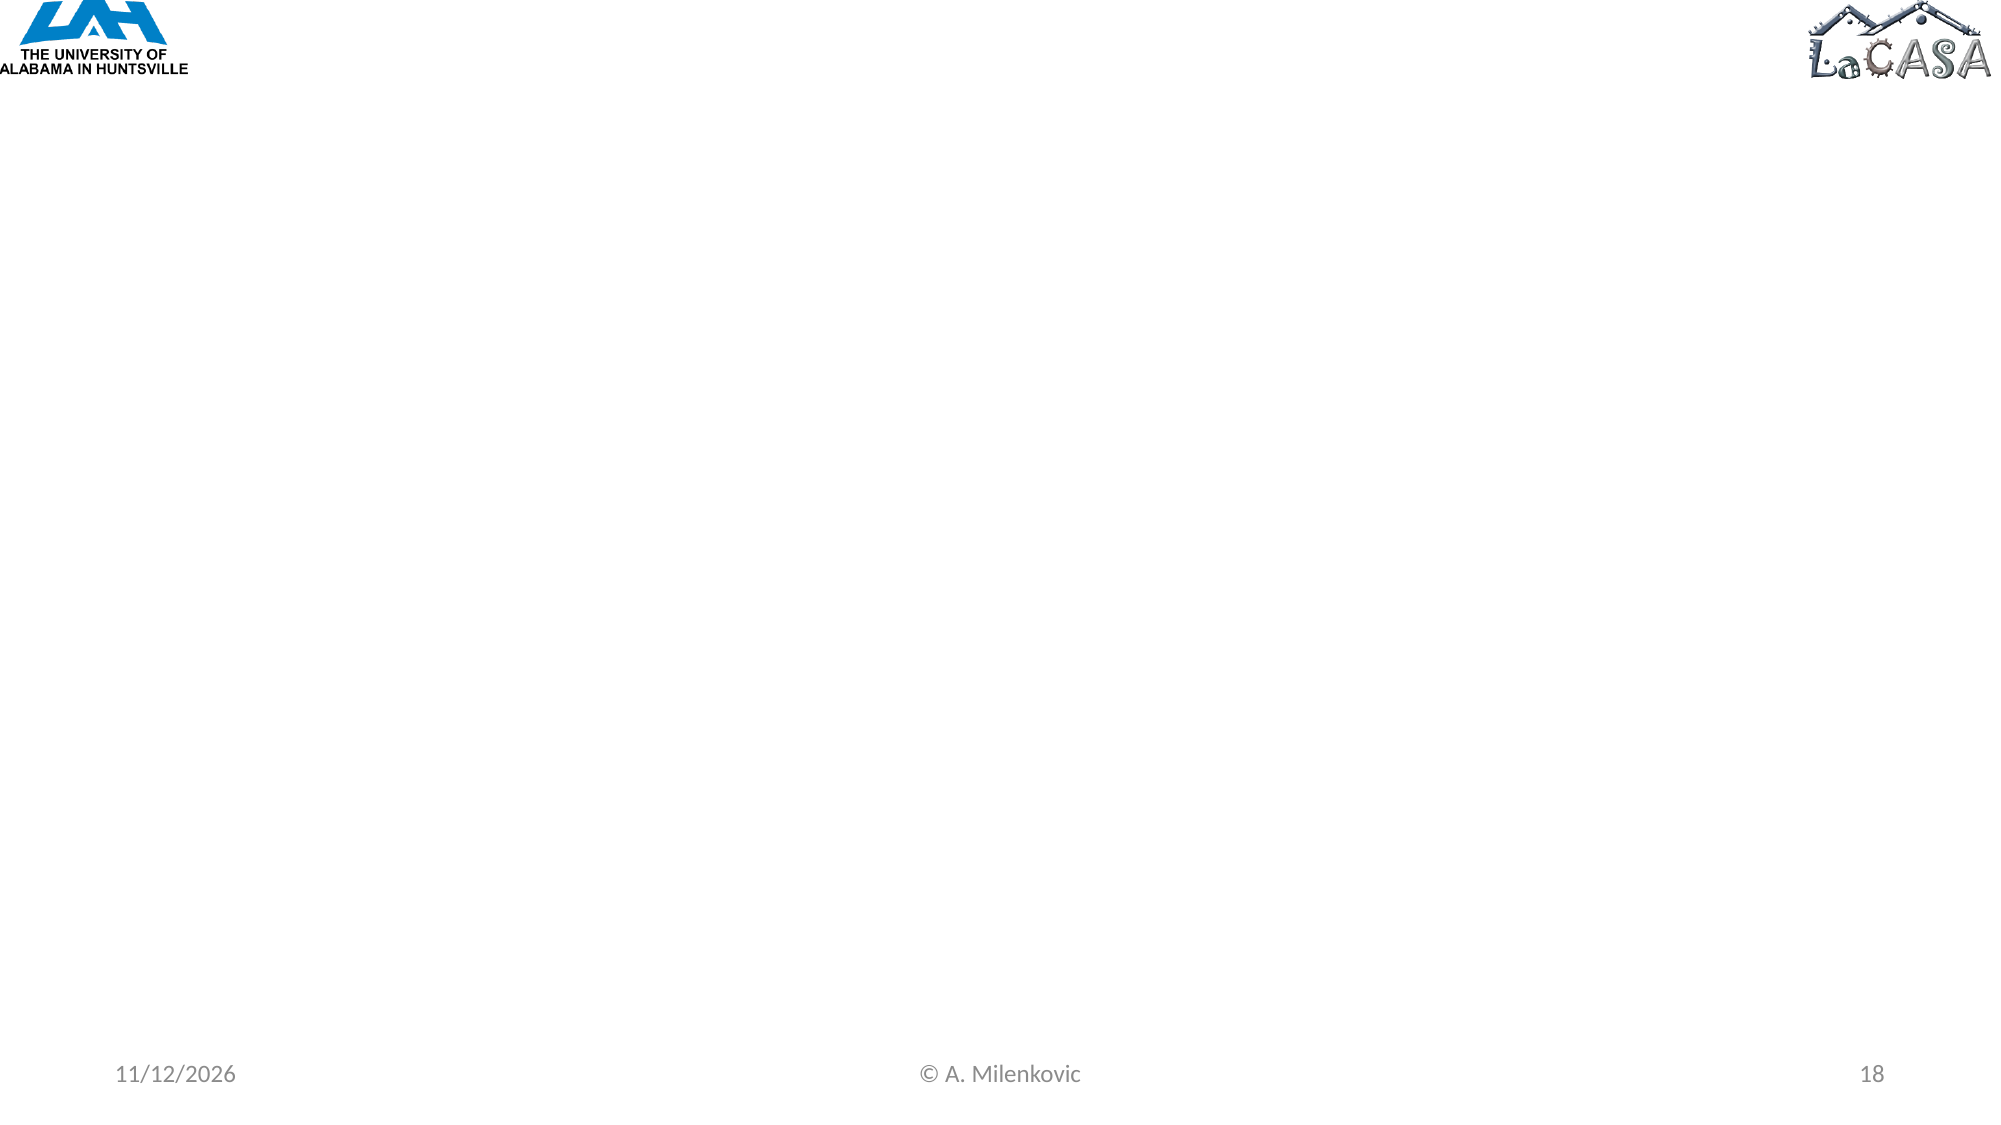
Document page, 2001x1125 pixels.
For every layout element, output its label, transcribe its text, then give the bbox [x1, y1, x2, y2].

picture [1798, 0, 2000, 85]
slide_number 18 [1433, 1042, 1900, 1103]
footer © A. Milenkovic [683, 1042, 1317, 1103]
picture [0, 0, 189, 75]
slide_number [99, 1042, 567, 1103]
